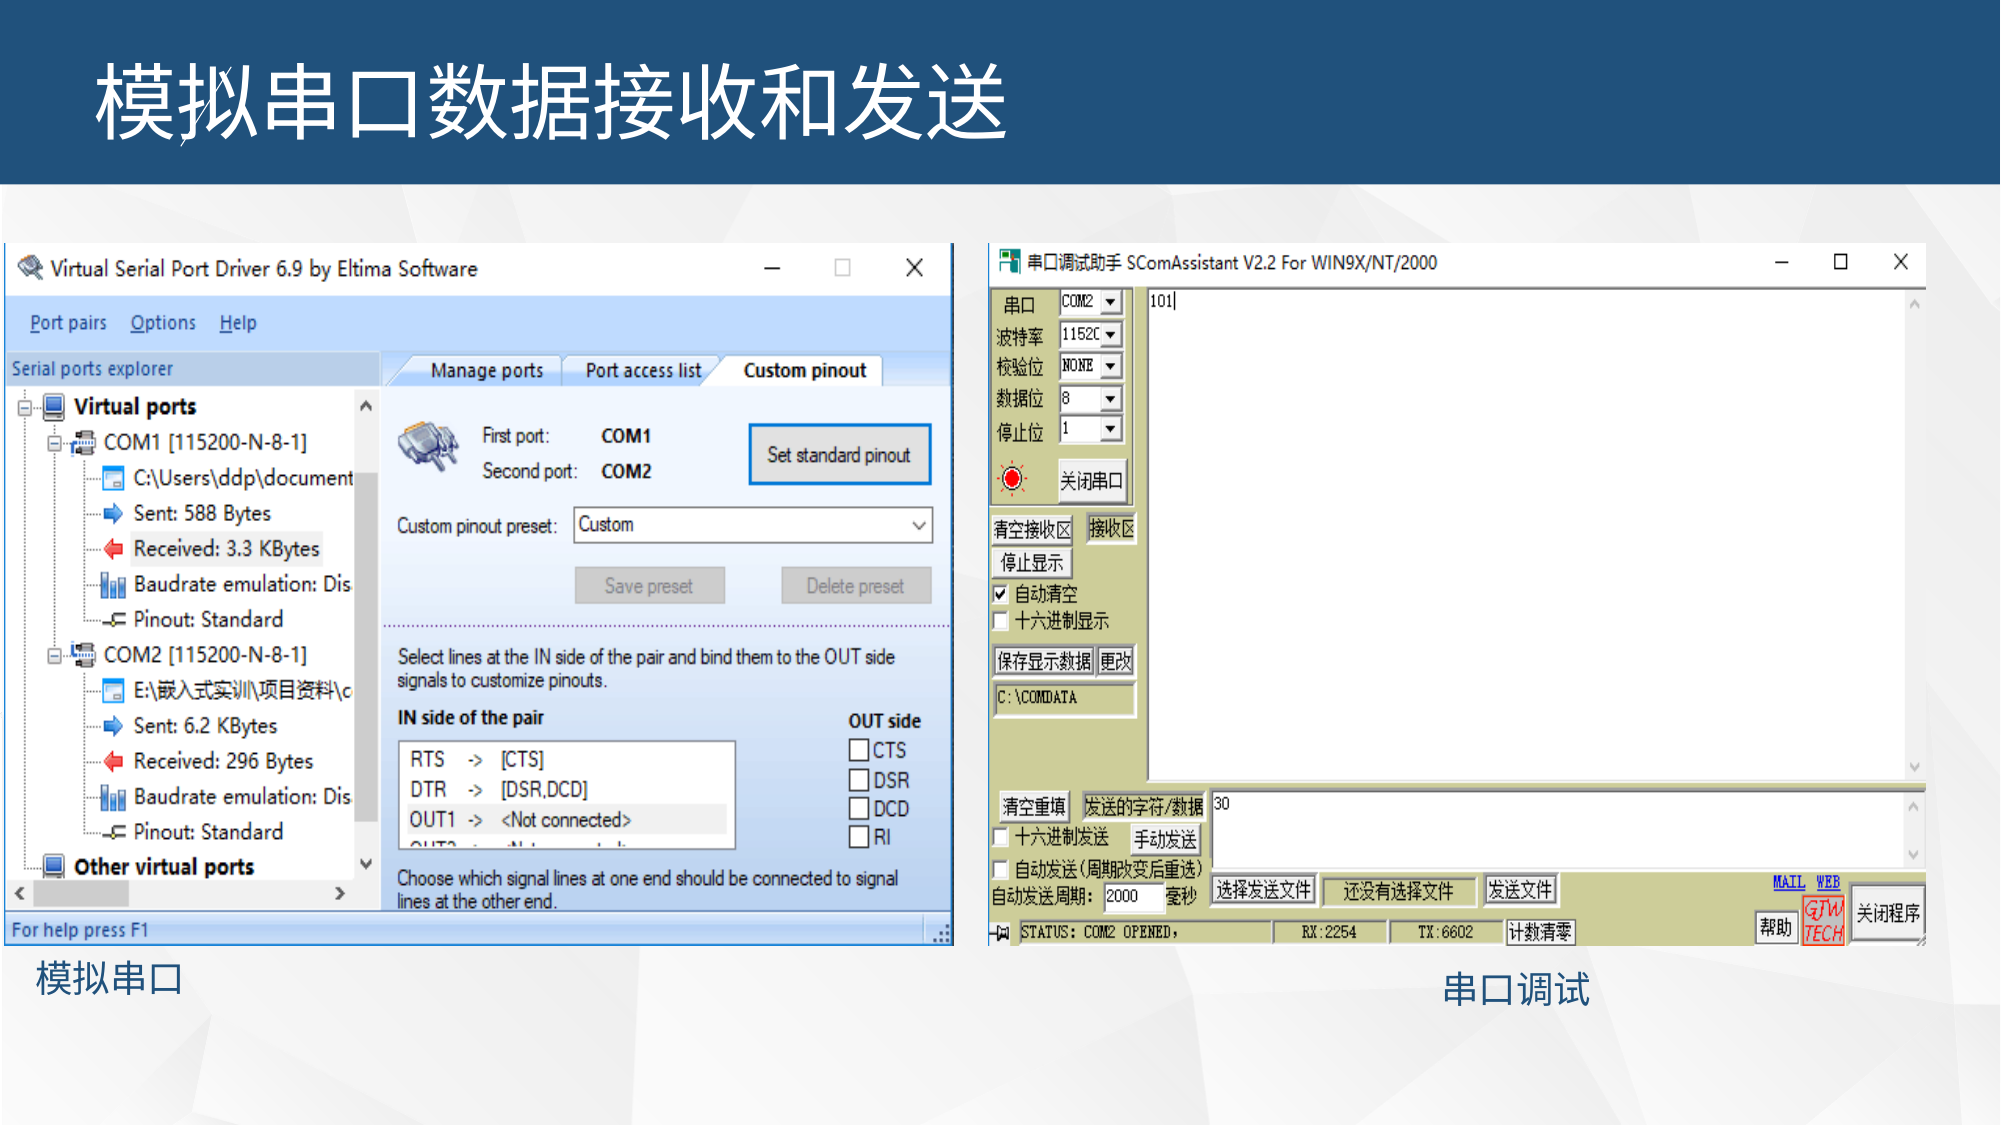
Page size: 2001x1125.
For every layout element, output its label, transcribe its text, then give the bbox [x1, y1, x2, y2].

picture [0, 0, 2001, 1125]
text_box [4, 243, 954, 1009]
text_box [988, 243, 1926, 1019]
list 模拟串口数据接收和发送 [78, 54, 1044, 137]
